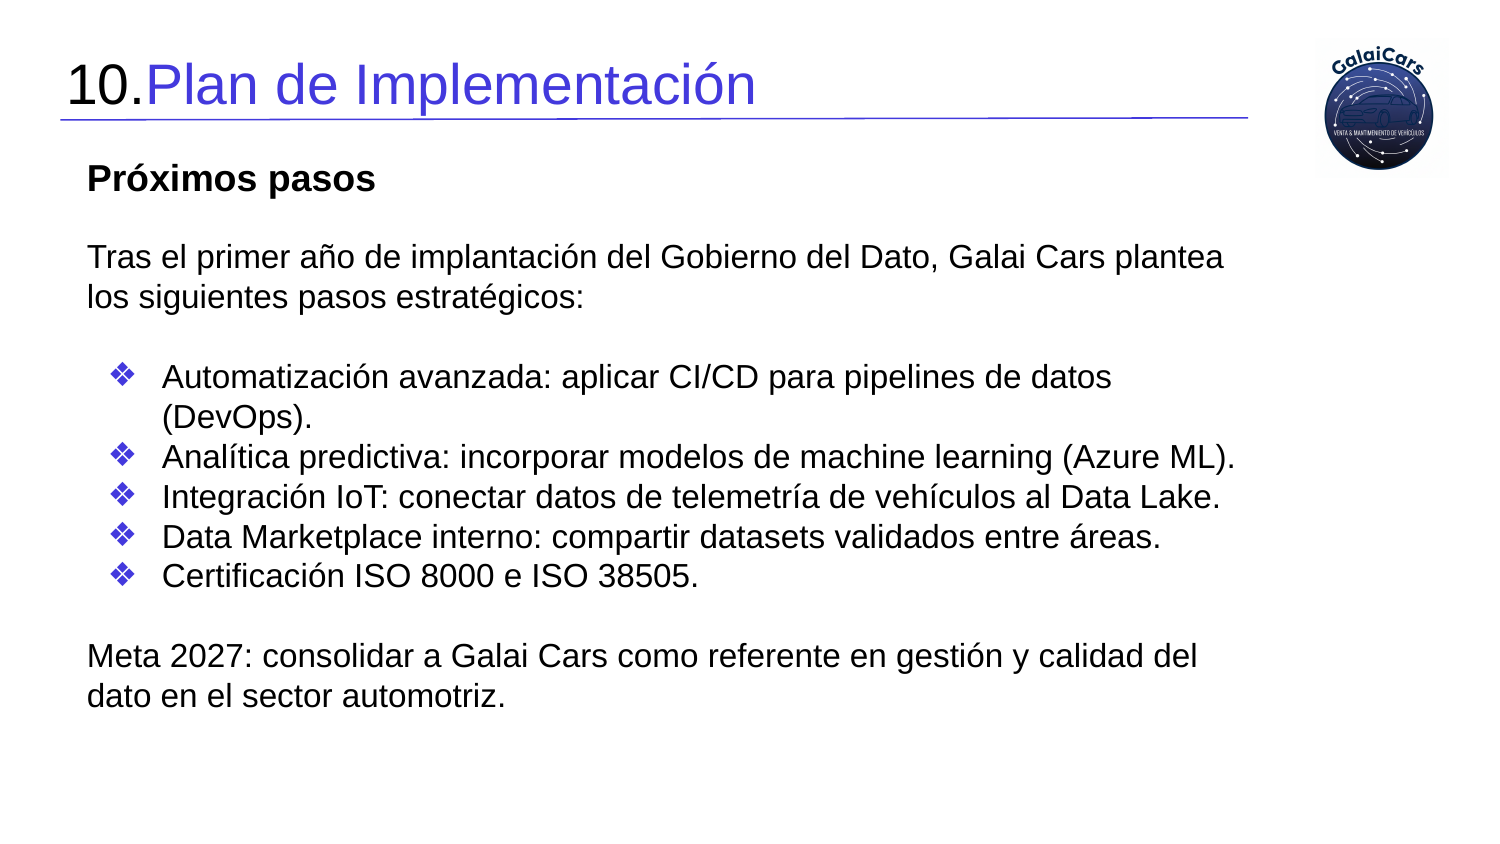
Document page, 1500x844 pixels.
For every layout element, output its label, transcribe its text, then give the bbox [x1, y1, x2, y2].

text_box Próximos pasos [71, 132, 1186, 214]
picture [1315, 38, 1450, 178]
title 10.Plan de Implementación [51, 38, 1313, 133]
text_box Tras el primer año de implantación del Gobierno del Dato, Galai Cars plantea los siguientes pasos estratégicos: Automatización avanzada: aplicar CI/CD para pipelines de datos (DevOps). Analítica predictiva: incorporar modelos de machine learning (Azure ML). Integración IoT: conectar datos de telemetría de vehículos al Data Lake. Data Marketplace interno: compartir datasets validados entre áreas. Certificación ISO 8000 e ISO 38505. Meta 2027: consolidar a Galai Cars como referente en gestión y calidad del dato en el sector automotriz. [71, 220, 1273, 770]
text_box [60, 117, 1249, 121]
